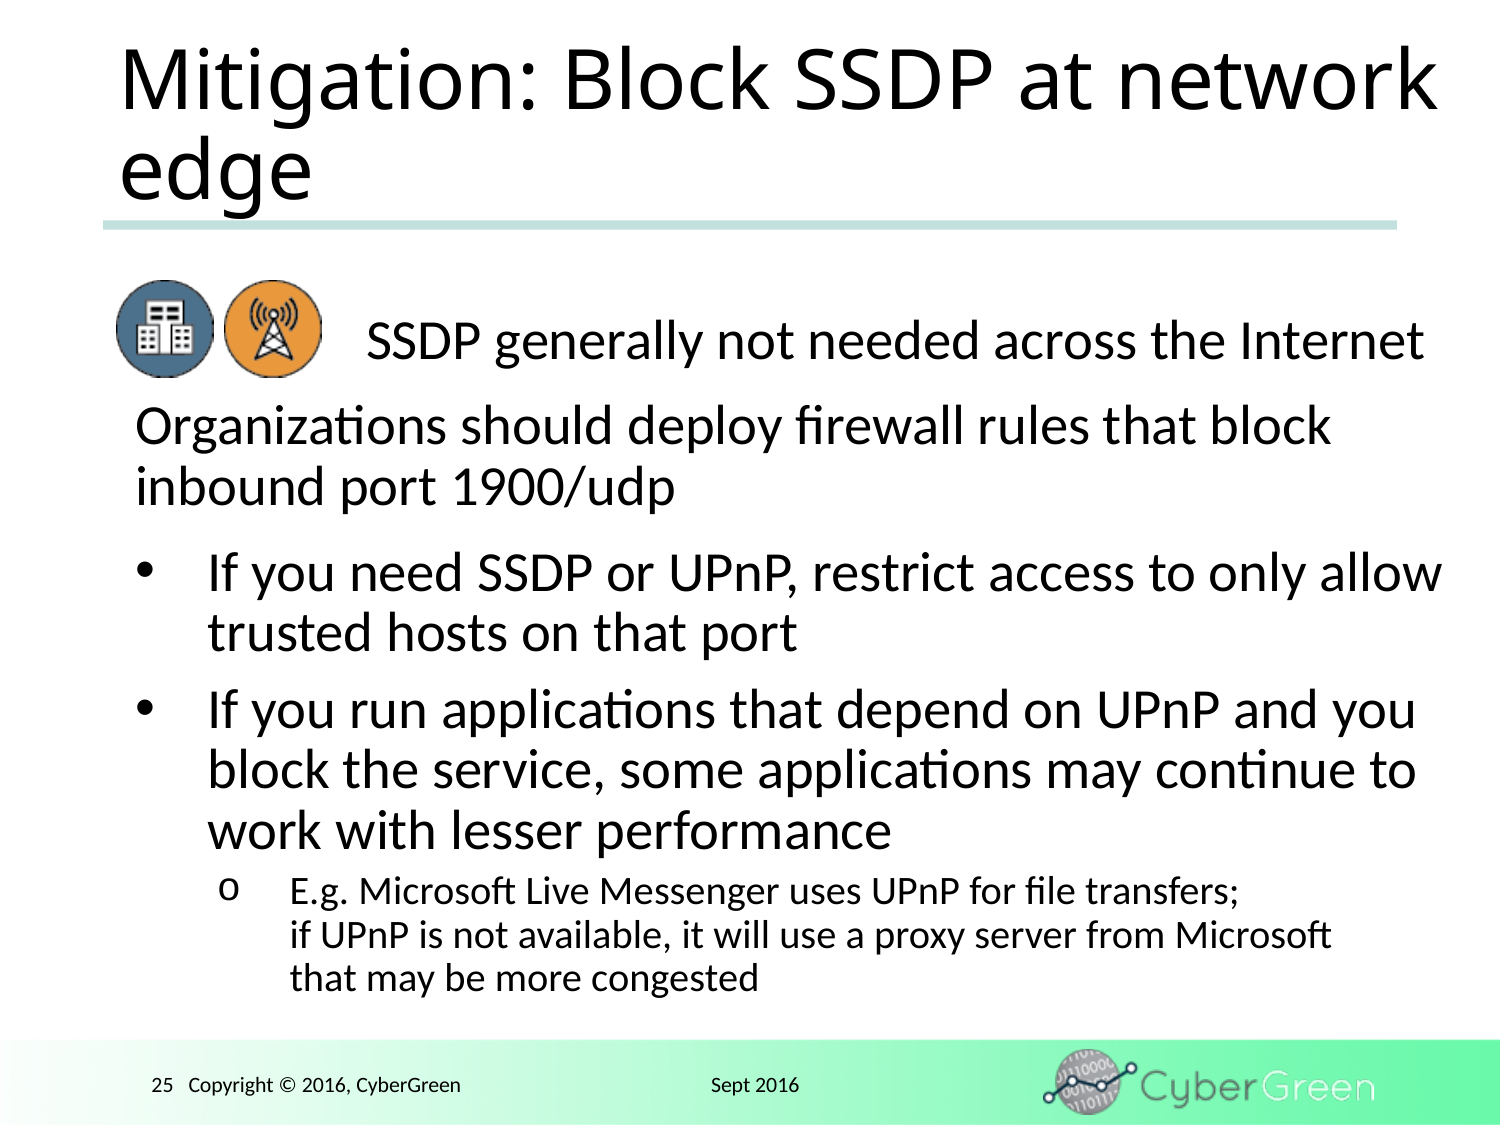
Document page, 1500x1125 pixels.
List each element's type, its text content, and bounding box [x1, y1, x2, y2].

picture [2, 1041, 1500, 1124]
picture [116, 280, 214, 379]
footer 25 Copyright © 2016, CyberGreen Sept 2016 [136, 1063, 821, 1108]
list SSDP generally not needed across the Internet Organizations should deploy firewall rules that block inbound port 1900/udp If you need SSDP or UPnP, restrict access to only allow trusted hosts on that port If you run applications that depend on UPnP and you block the service, some applications may continue to work with lesser performance E.g. Microsoft Live Messenger uses UPnP for file transfers; if UPnP is not available, it will use a proxy server from Microsoft that may be more congested [119, 303, 1487, 1012]
picture [224, 280, 322, 379]
title Mitigation: Block SSDP at network edge [103, 19, 1500, 237]
